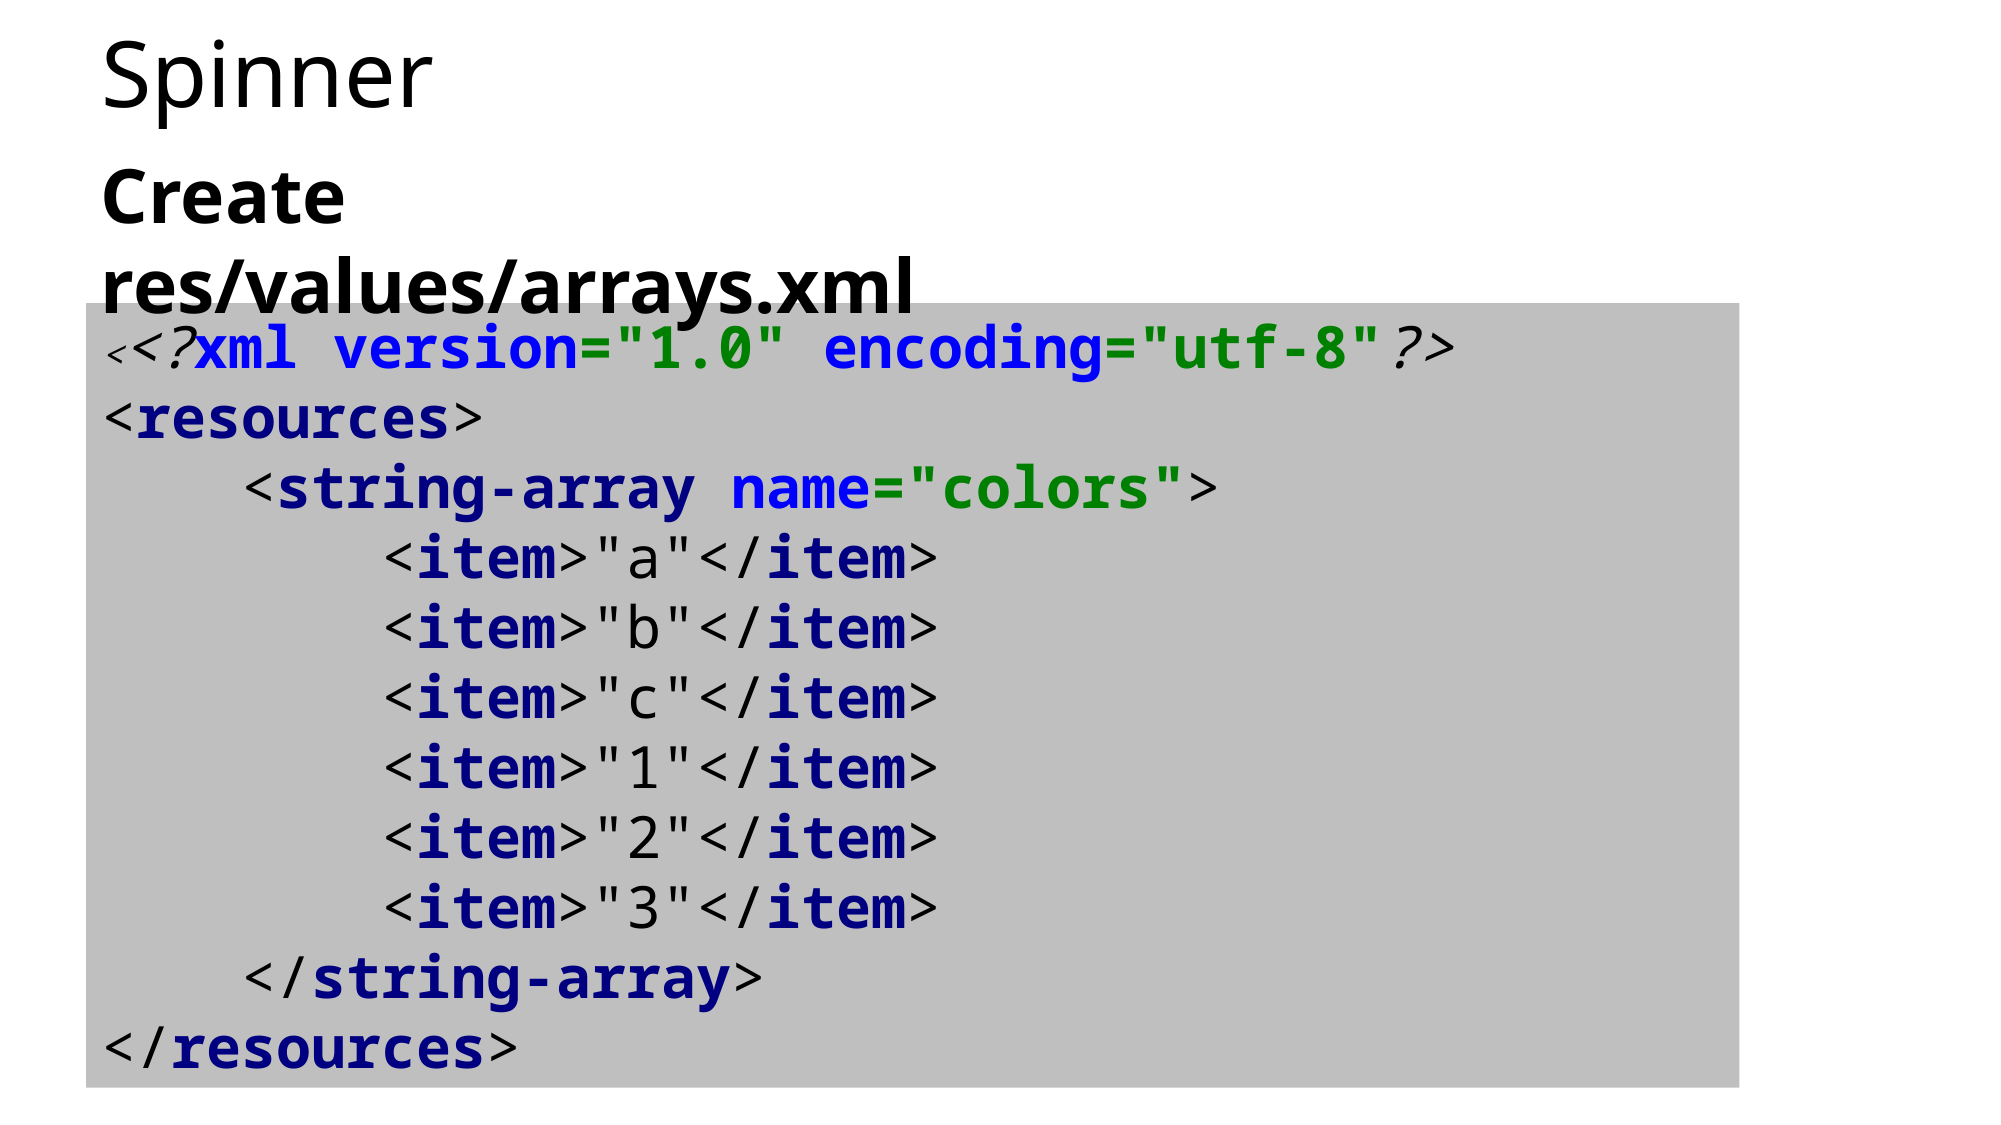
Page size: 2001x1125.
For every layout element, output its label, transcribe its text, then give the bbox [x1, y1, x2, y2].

text_box Create res/values/arrays.xml [86, 140, 1182, 336]
title Spinner [86, 14, 1812, 141]
text_box <<?xml version="1.0" encoding="utf-8"?> <resources> <string-array name="colors"> <item>"a"</item> <item>"b"</item> <item>"c"</item> <item>"1"</item> <item>"2"</item> <item>"3"</item> </string-array> </resources> [86, 303, 1740, 1088]
